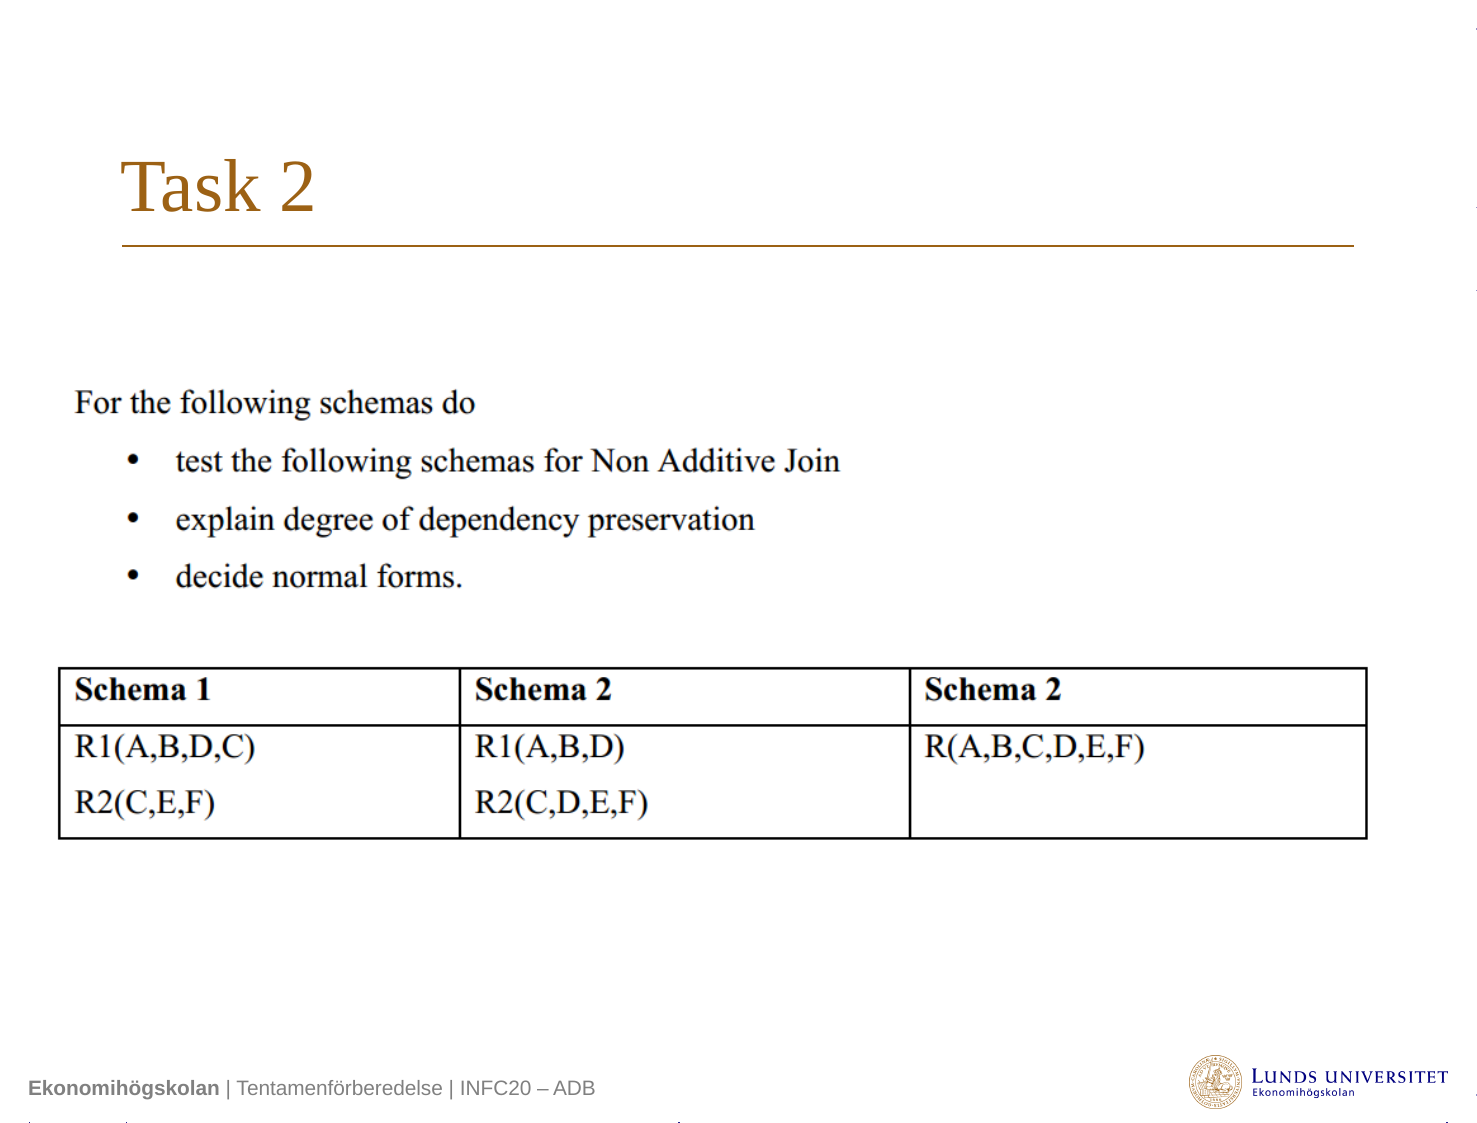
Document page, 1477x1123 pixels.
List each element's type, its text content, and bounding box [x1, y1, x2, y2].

title Task 2 [105, 46, 1354, 234]
picture [1189, 1055, 1448, 1109]
picture [28, 365, 1430, 902]
